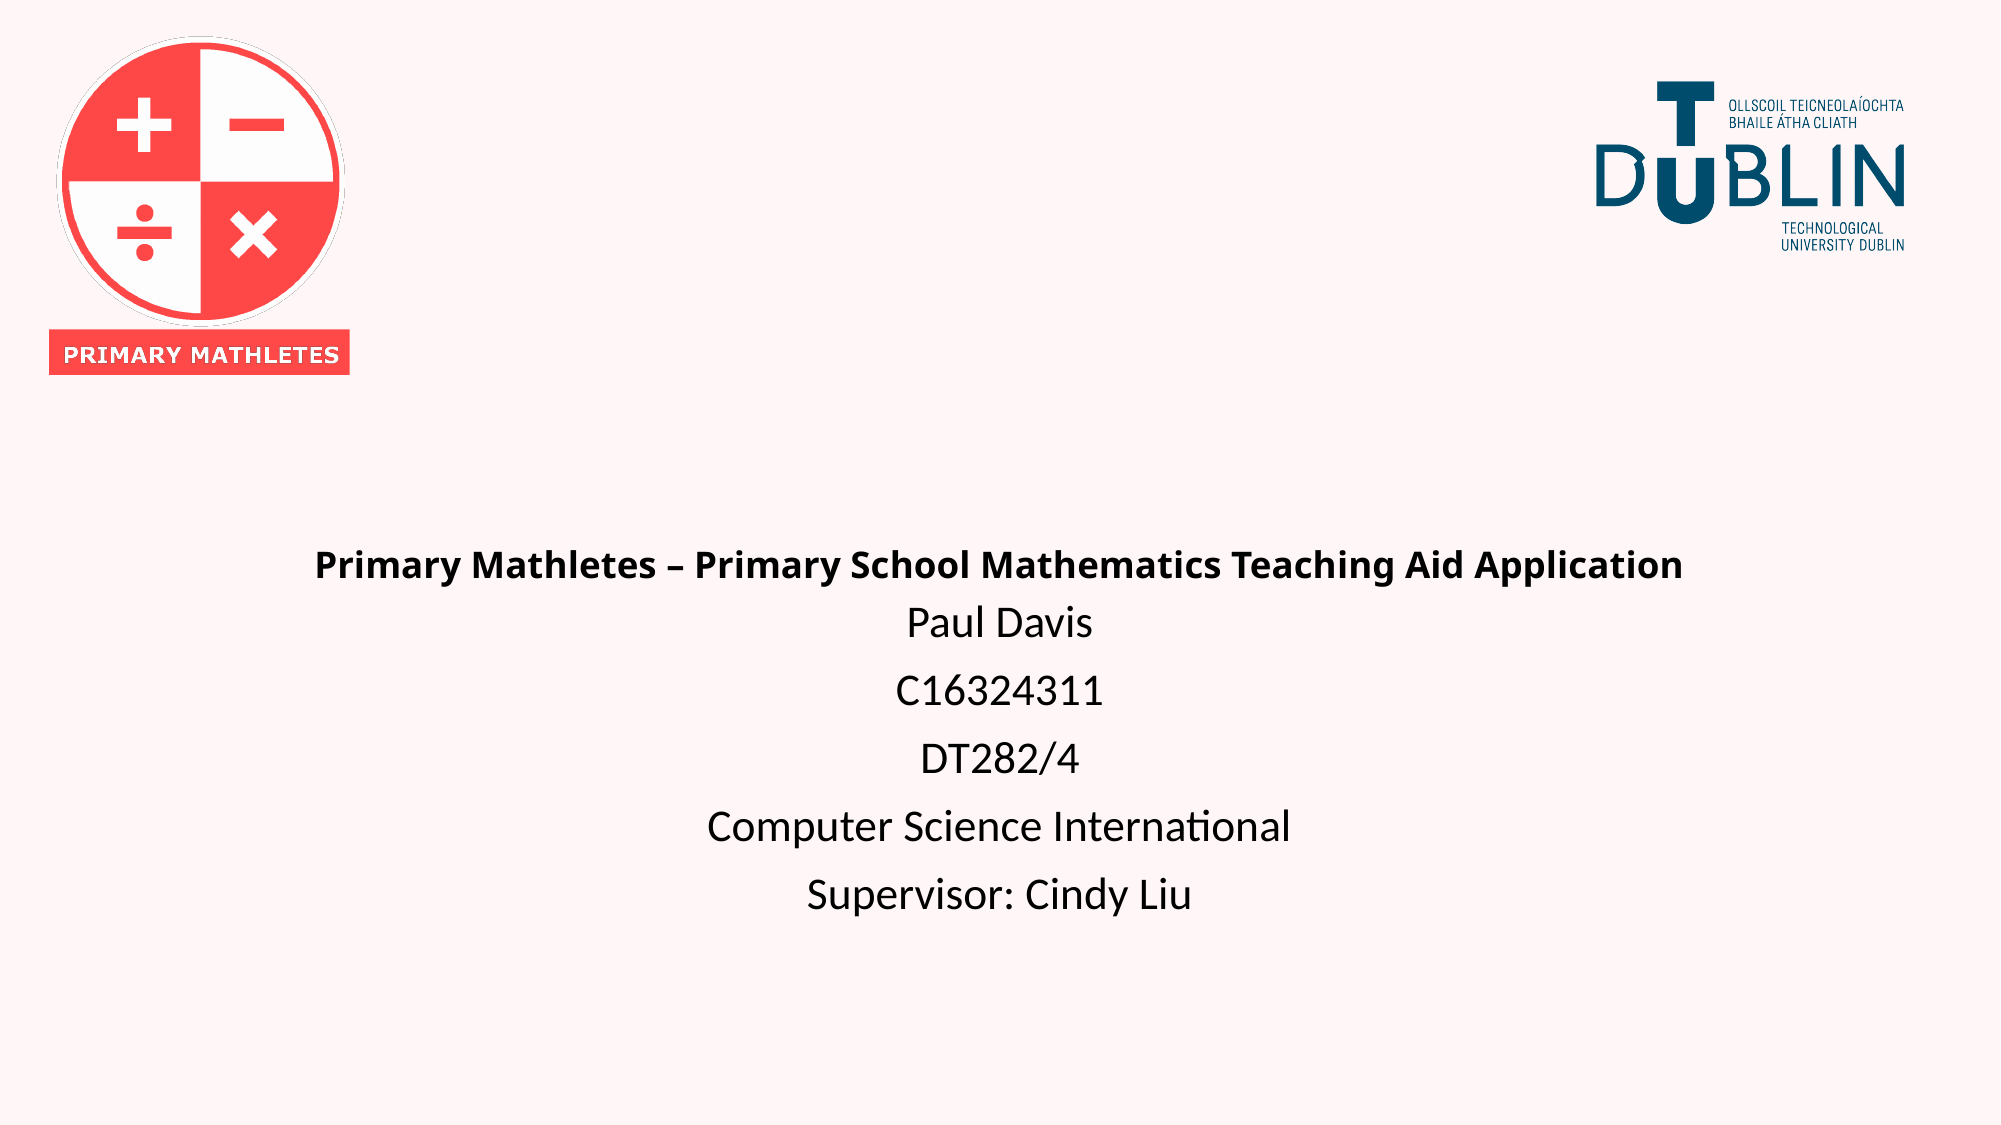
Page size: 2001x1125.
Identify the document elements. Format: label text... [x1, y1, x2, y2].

title Primary Mathletes – Primary School Mathematics Teaching Aid Application [249, 262, 1750, 590]
subtitle Paul Davis C16324311 DT282/4 Computer Science International Supervisor: Cindy Liu [249, 590, 1750, 928]
text_box [49, 368, 350, 375]
picture [1548, 39, 1951, 293]
picture [48, 35, 350, 368]
